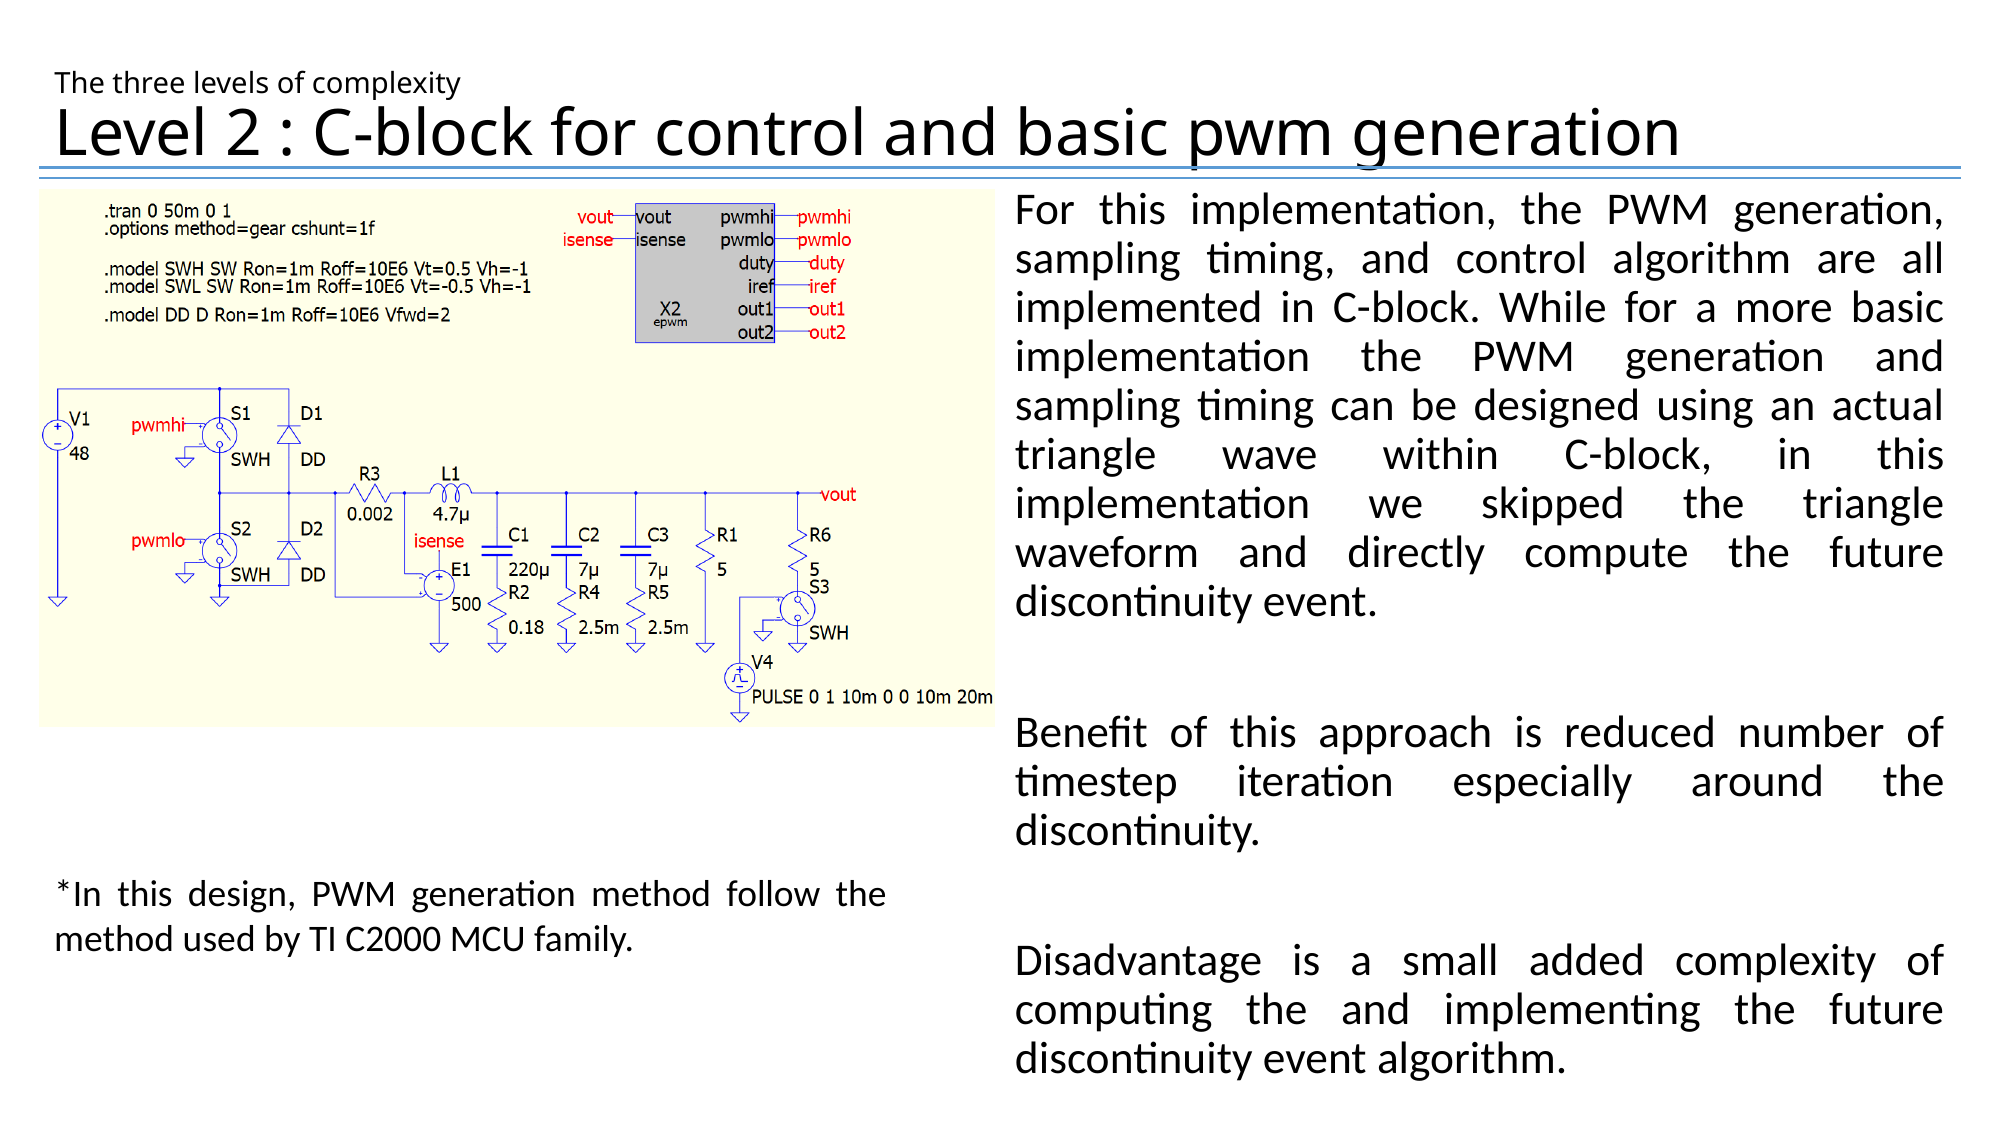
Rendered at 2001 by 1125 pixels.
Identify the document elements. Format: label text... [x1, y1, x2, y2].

title The three levels of complexity Level 2 : C-block for control and basic pwm generation [39, 169, 1961, 177]
list For this implementation, the PWM generation, sampling timing, and control algorithm are all implemented in C-block. While for a more basic implementation the PWM generation and sampling timing can be designed using an actual triangle wave within C-block, in this implementation we skipped the triangle waveform and directly compute the future discontinuity event. Benefit of this approach is reduced number of timestep iteration especially around the discontinuity. Disadvantage is a small added complexity of computing the and implementing the future discontinuity event algorithm. [999, 179, 1961, 1091]
title The three levels of complexity Level 2 : C-block for control and basic pwm generation [39, 59, 1961, 166]
text_box *In this design, PWM generation method follow the method used by TI C2000 MCU family. [39, 861, 903, 967]
picture [39, 189, 995, 727]
